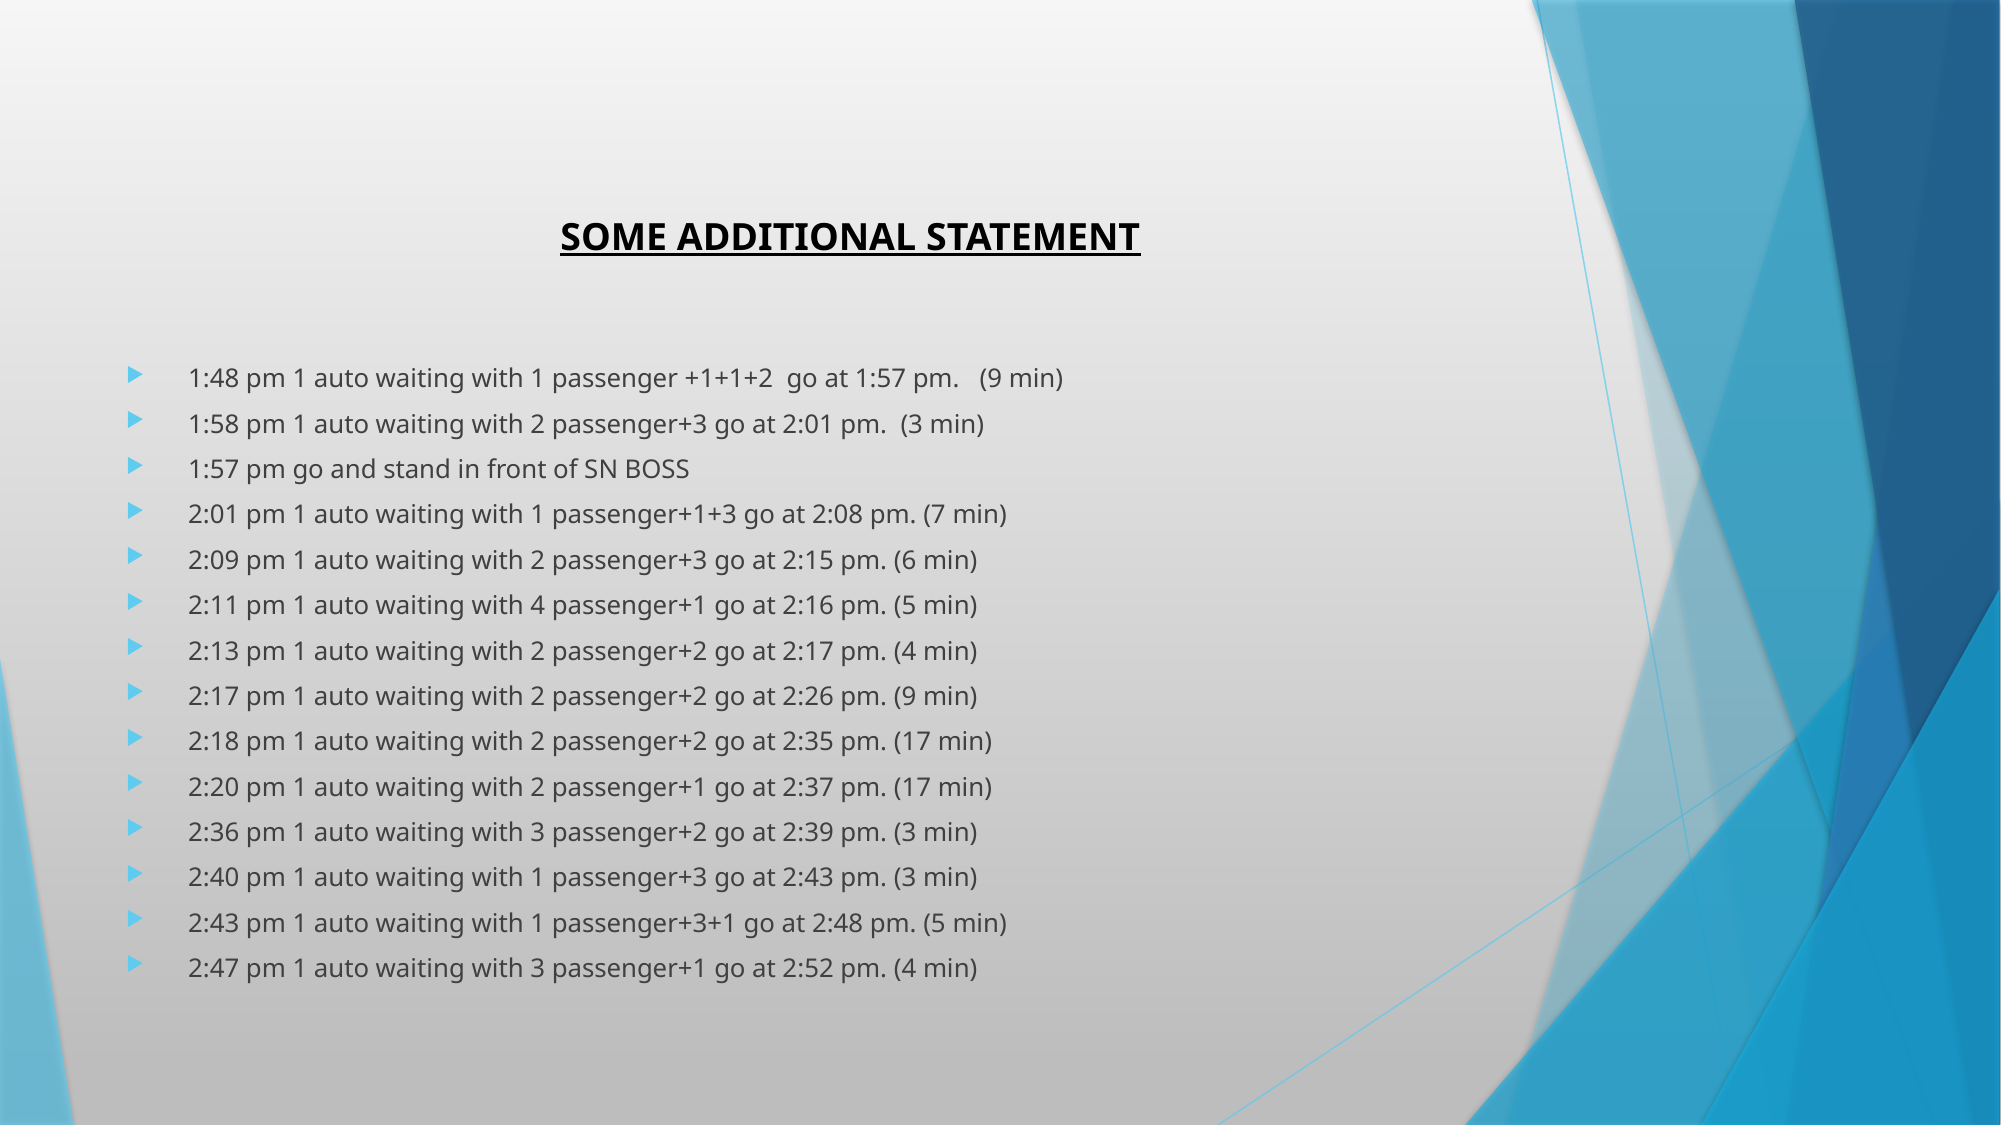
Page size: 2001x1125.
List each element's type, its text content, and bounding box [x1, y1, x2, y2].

text_box SOME ADDITIONAL STATEMENT [545, 205, 1156, 266]
list 1:48 pm 1 auto waiting with 1 passenger +1+1+2 go at 1:57 pm. (9 min) 1:58 pm 1 auto waiting with 2 passenger+3 go at 2:01 pm. (3 min) 1:57 pm go and stand in front of SN BOSS 2:01 pm 1 auto waiting with 1 passenger+1+3 go at 2:08 pm. (7 min) 2:09 pm 1 auto waiting with 2 passenger+3 go at 2:15 pm. (6 min) 2:11 pm 1 auto waiting with 4 passenger+1 go at 2:16 pm. (5 min) 2:13 pm 1 auto waiting with 2 passenger+2 go at 2:17 pm. (4 min) 2:17 pm 1 auto waiting with 2 passenger+2 go at 2:26 pm. (9 min) 2:18 pm 1 auto waiting with 2 passenger+2 go at 2:35 pm. (17 min) 2:20 pm 1 auto waiting with 2 passenger+1 go at 2:37 pm. (17 min) 2:36 pm 1 auto waiting with 3 passenger+2 go at 2:39 pm. (3 min) 2:40 pm 1 auto waiting with 1 passenger+3 go at 2:43 pm. (3 min) 2:43 pm 1 auto waiting with 1 passenger+3+1 go at 2:48 pm. (5 min) 2:47 pm 1 auto waiting with 3 passenger+1 go at 2:52 pm. (4 min) [111, 354, 1522, 992]
